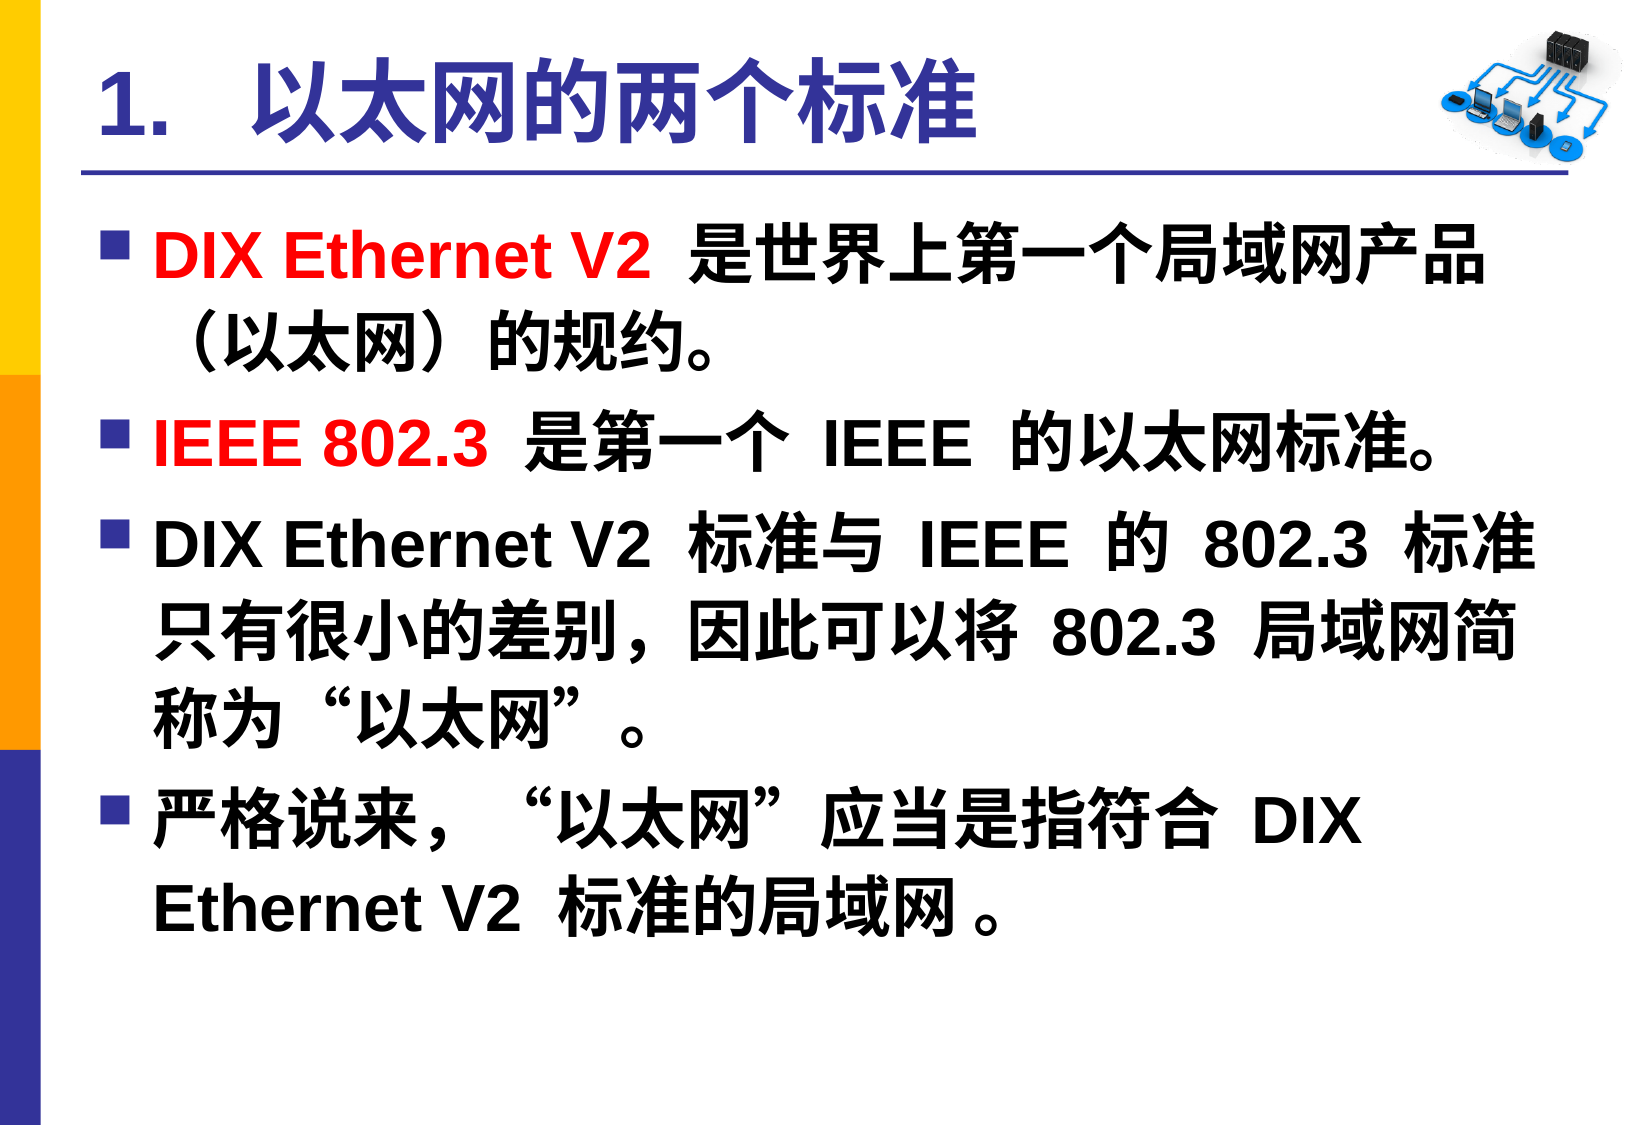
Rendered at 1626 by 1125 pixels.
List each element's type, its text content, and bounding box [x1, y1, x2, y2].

title 1. 以太网的两个标准 [81, 30, 1569, 161]
list DIX Ethernet V2 是世界上第一个局域网产品（以太网）的规约。 IEEE 802.3 是第一个 IEEE 的以太网标准。 DIX Ethernet V2 标准与 IEEE 的 802.3 标准只有很小的差别，因此可以将 802.3 局域网简称为“以太网”。 严格说来，“以太网”应当是指符合 DIX Ethernet V2 标准的局域网 。 [81, 196, 1569, 1006]
picture [1438, 30, 1624, 165]
